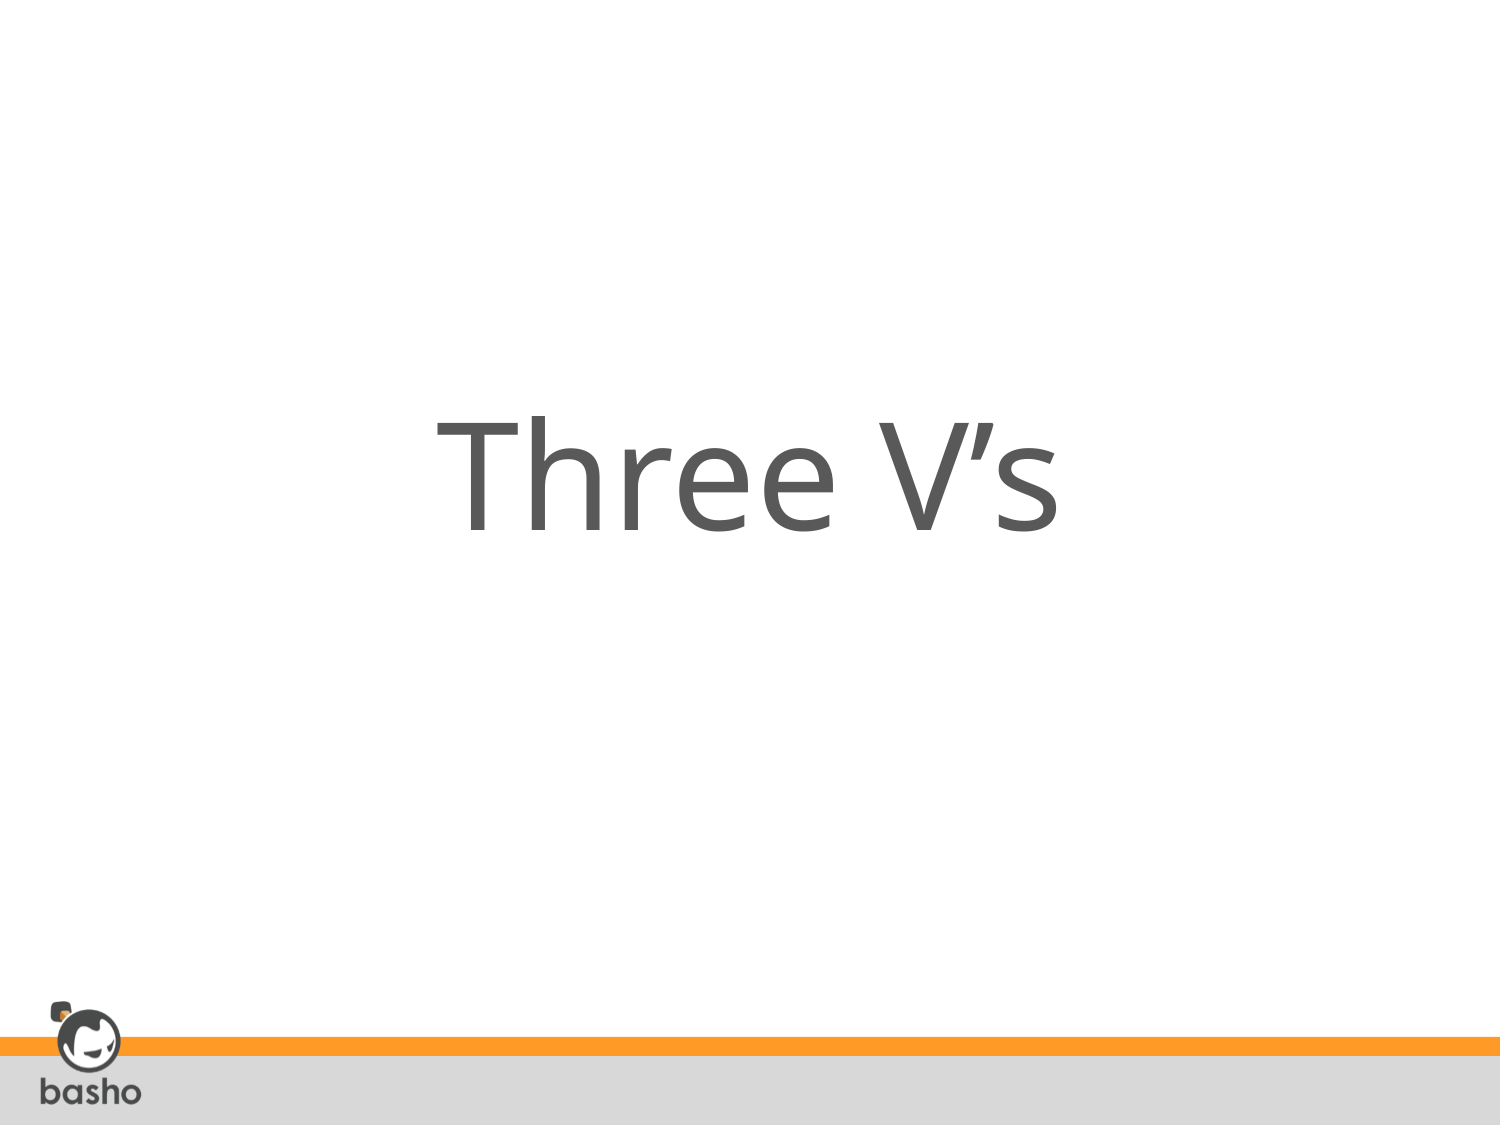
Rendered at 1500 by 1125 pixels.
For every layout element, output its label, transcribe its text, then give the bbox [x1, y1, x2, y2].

title Three V’s [112, 302, 1388, 638]
picture [38, 1001, 144, 1115]
